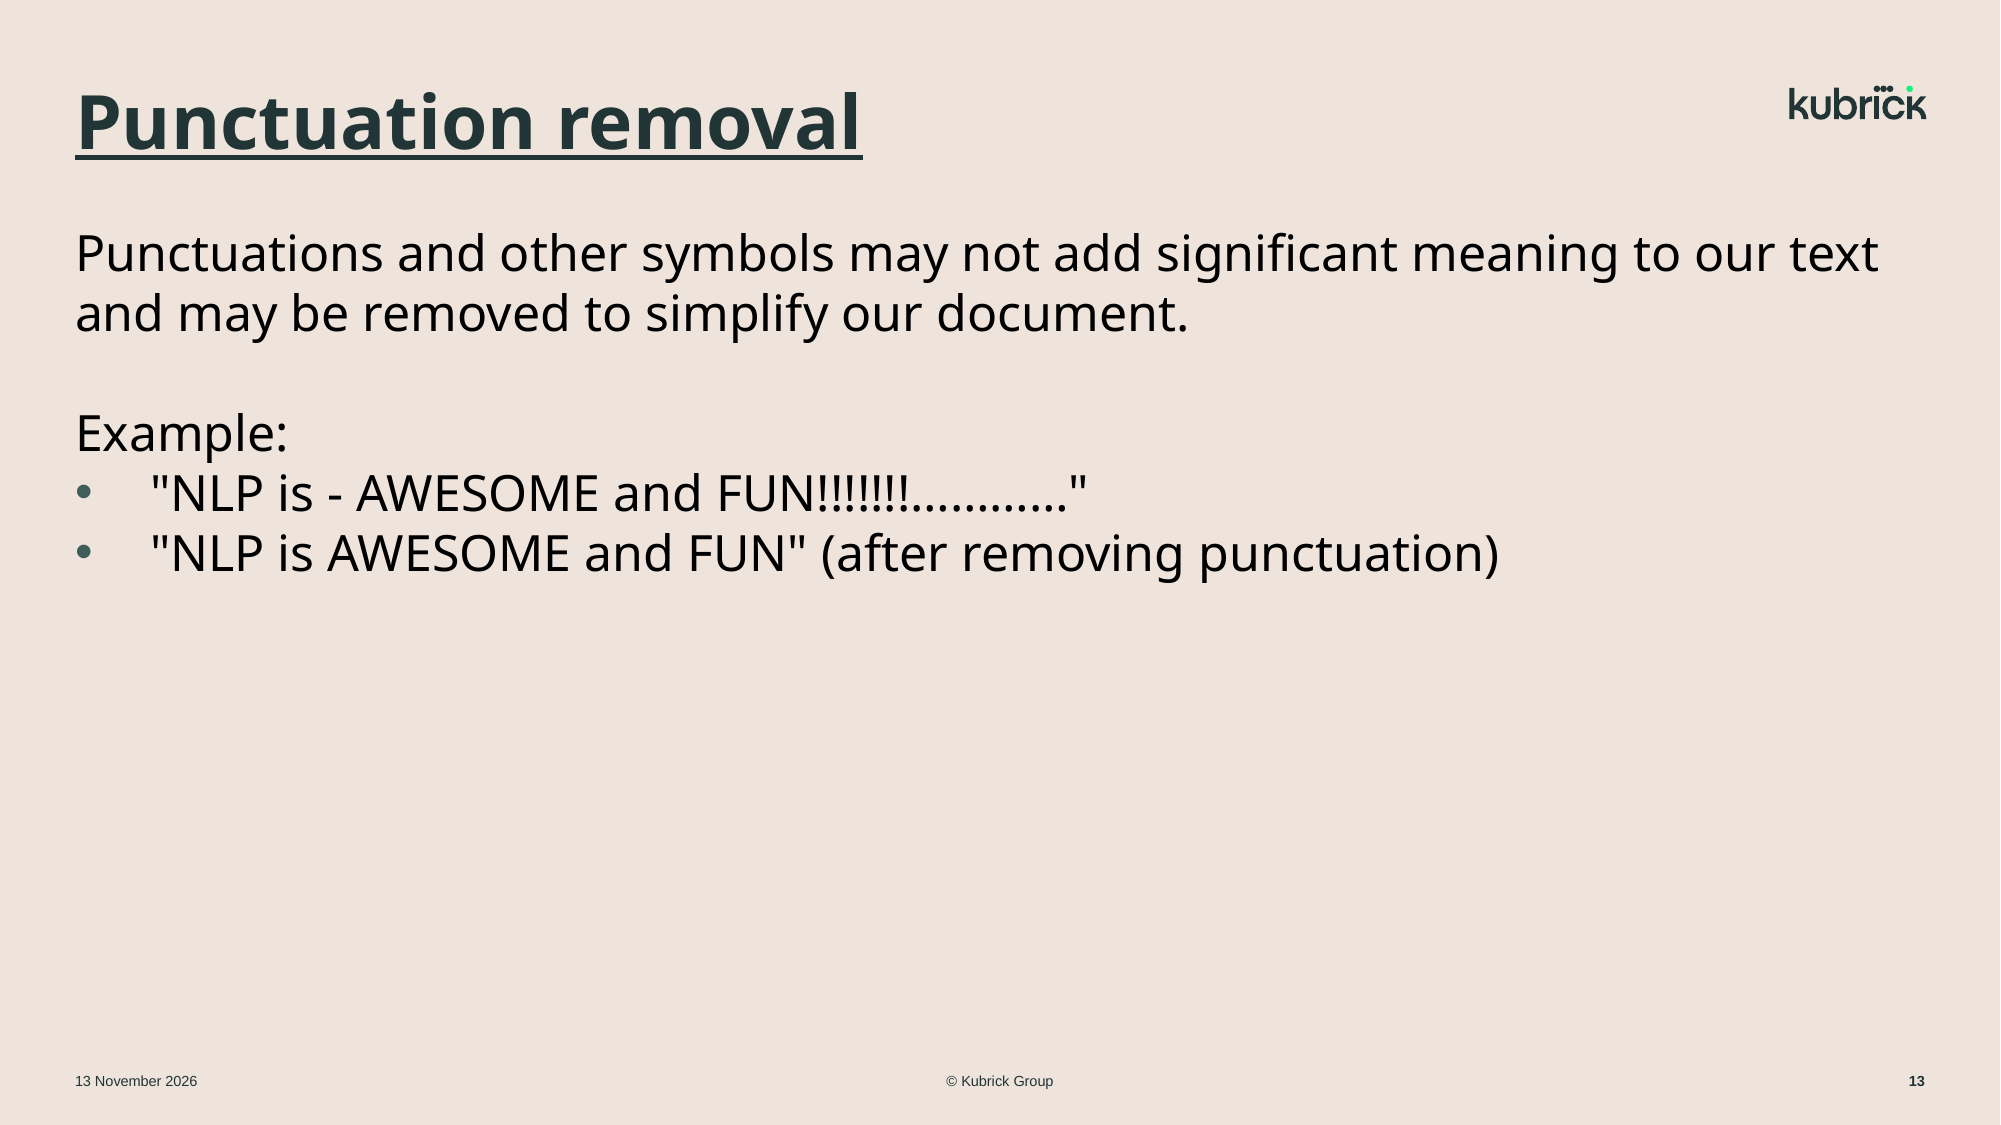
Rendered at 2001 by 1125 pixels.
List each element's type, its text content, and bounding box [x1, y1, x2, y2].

slide_number 13 [1475, 1072, 1925, 1104]
footer © Kubrick Group [662, 1071, 1338, 1103]
title Punctuation removal [75, 84, 1692, 164]
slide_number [75, 1072, 525, 1104]
list Punctuations and other symbols may not add significant meaning to our text and may be removed to simplify our document. Example: "NLP is - AWESOME and FUN!!!!!!!…………" "NLP is AWESOME and FUN" (after removing punctuation) [75, 221, 1925, 936]
